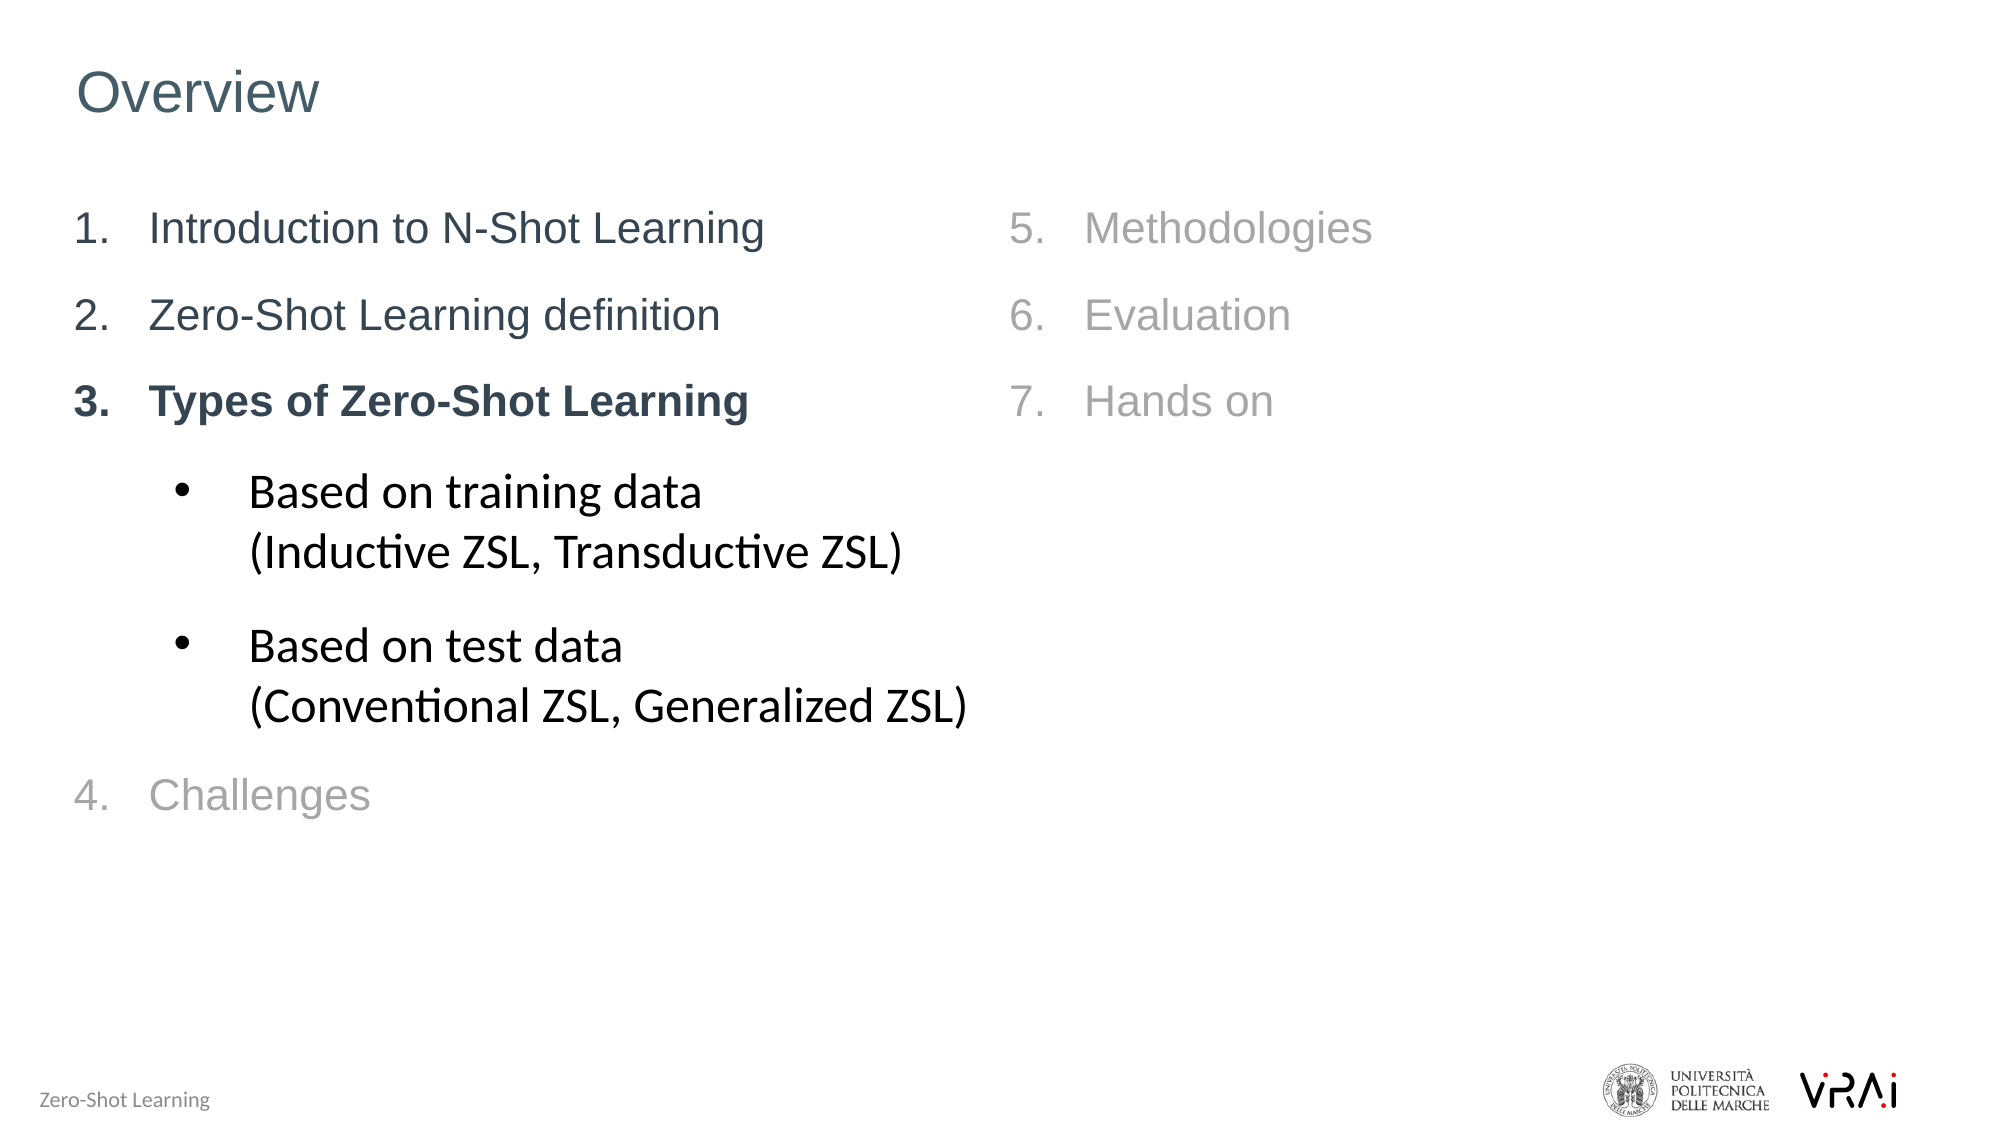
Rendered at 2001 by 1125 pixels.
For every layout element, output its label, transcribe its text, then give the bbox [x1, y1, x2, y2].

text_box Introduction to N-Shot Learning Zero-Shot Learning definition Types of Zero-Shot Learning Based on training data (Inductive ZSL, Transductive ZSL) Based on test data (Conventional ZSL, Generalized ZSL) Challenges Methodologies Evaluation Hands on [53, 189, 1965, 870]
text_box Overview [76, 53, 1676, 124]
picture [1799, 1069, 1902, 1112]
picture [1590, 1053, 1776, 1122]
